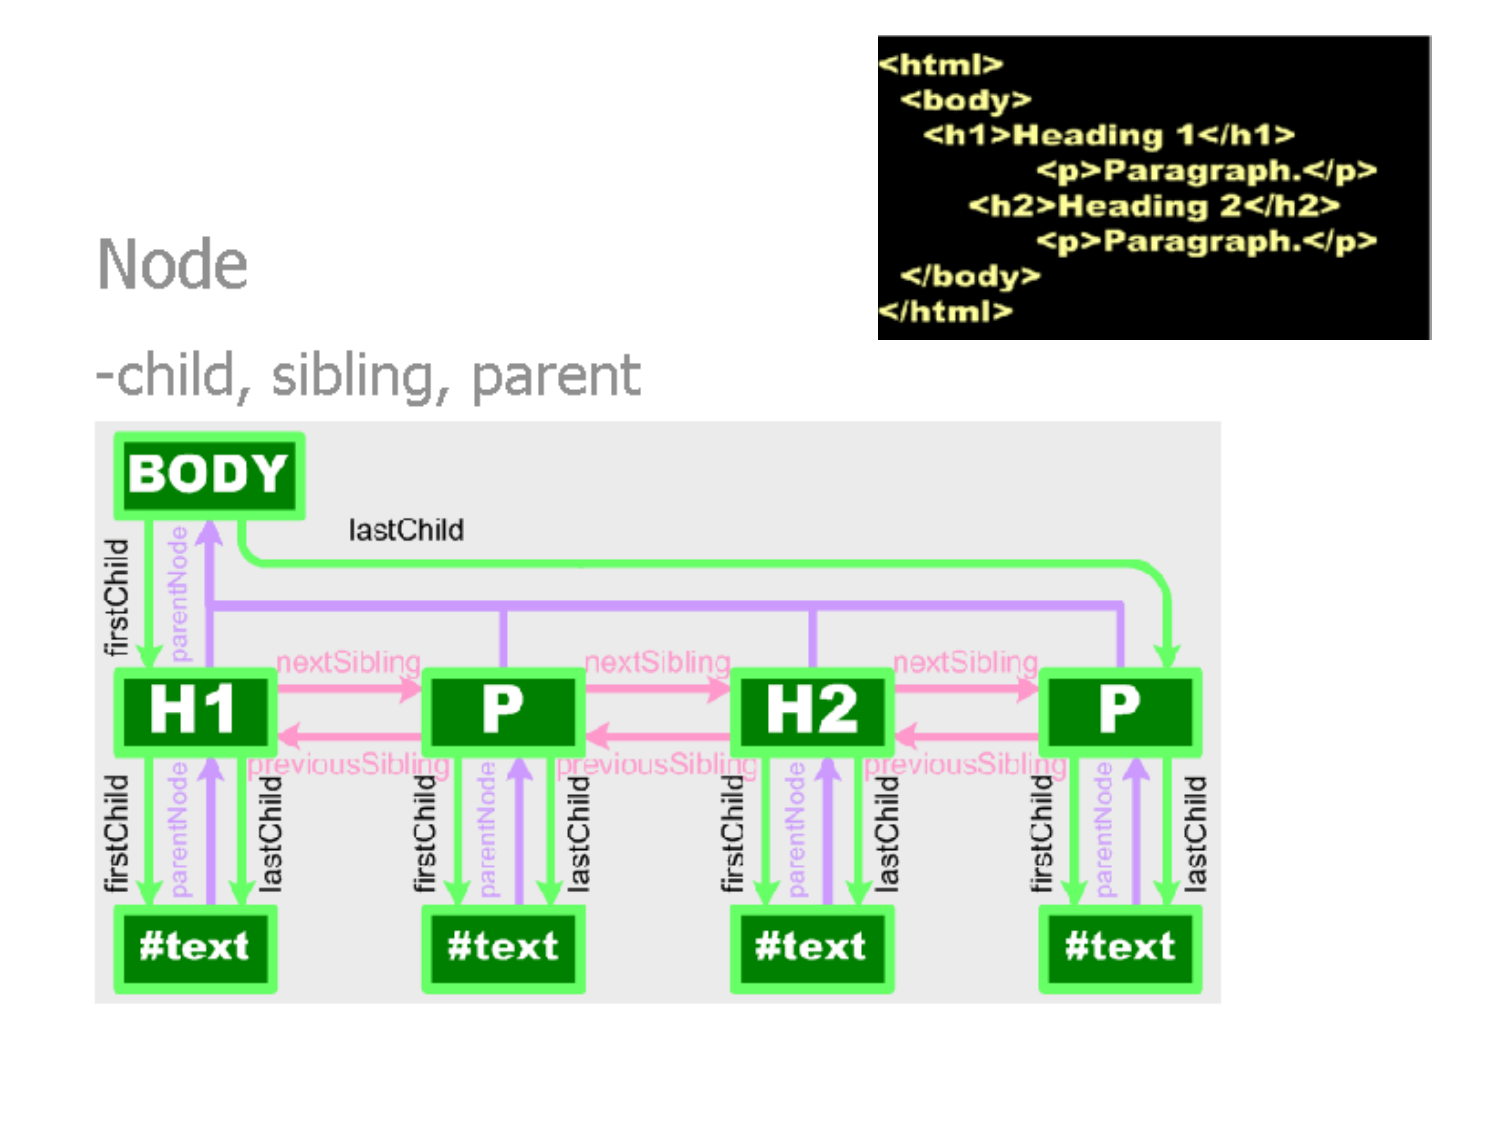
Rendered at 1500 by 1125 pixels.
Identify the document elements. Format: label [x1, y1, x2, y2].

picture [46, 34, 1432, 1032]
